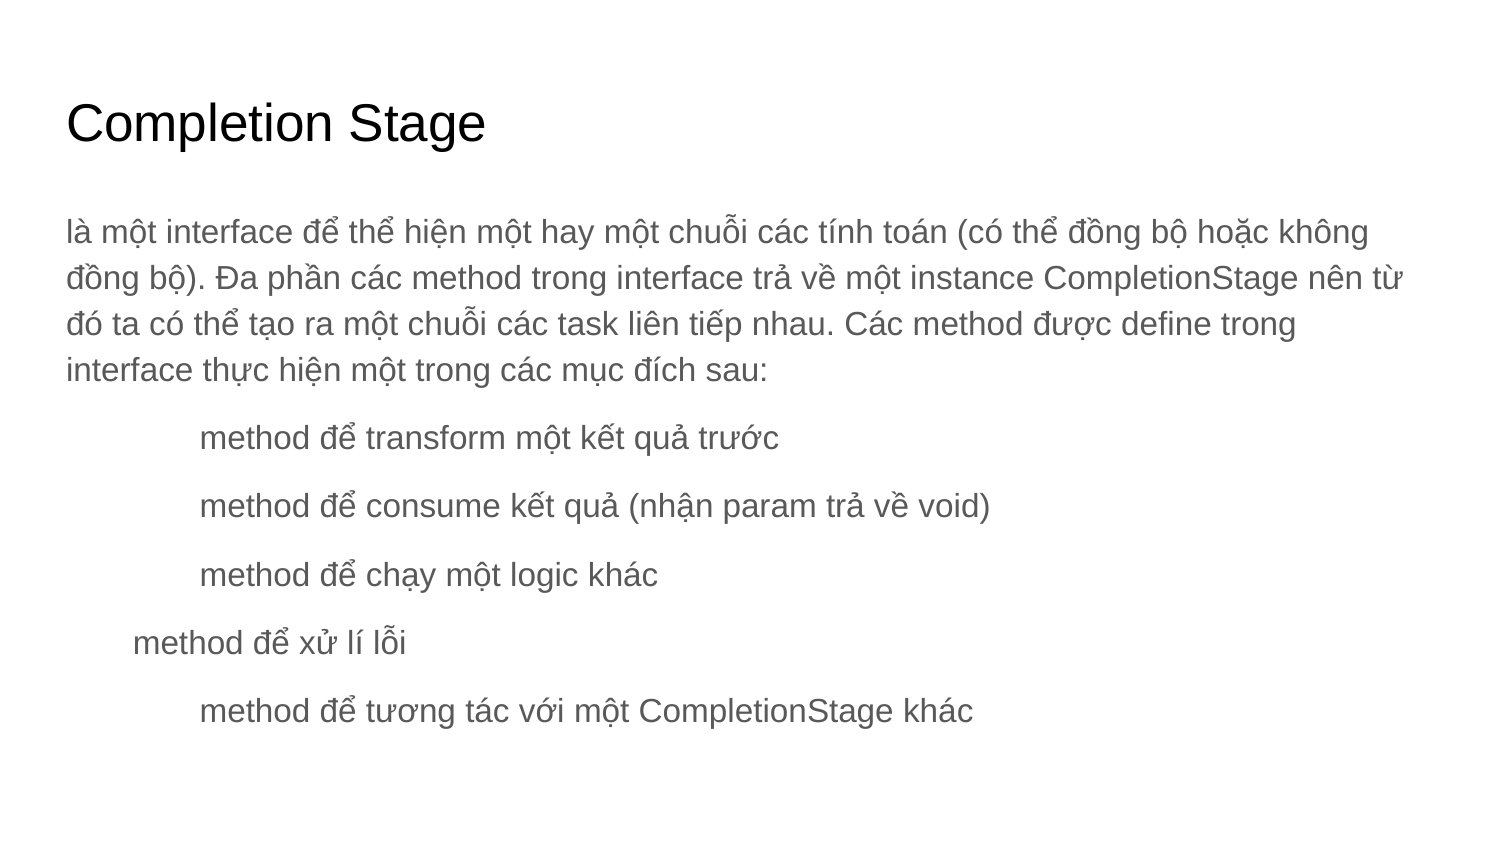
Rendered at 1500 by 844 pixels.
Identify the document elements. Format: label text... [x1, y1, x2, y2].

title Completion Stage [51, 72, 1449, 167]
list là một interface để thể hiện một hay một chuỗi các tính toán (có thể đồng bộ hoặc không đồng bộ). Đa phần các method trong interface trả về một instance CompletionStage nên từ đó ta có thể tạo ra một chuỗi các task liên tiếp nhau. Các method được define trong interface thực hiện một trong các mục đích sau: method để transform một kết quả trước method để consume kết quả (nhận param trả về void) method để chạy một logic khác method để xử lí lỗi method để tương tác với một CompletionStage khác [51, 189, 1449, 750]
